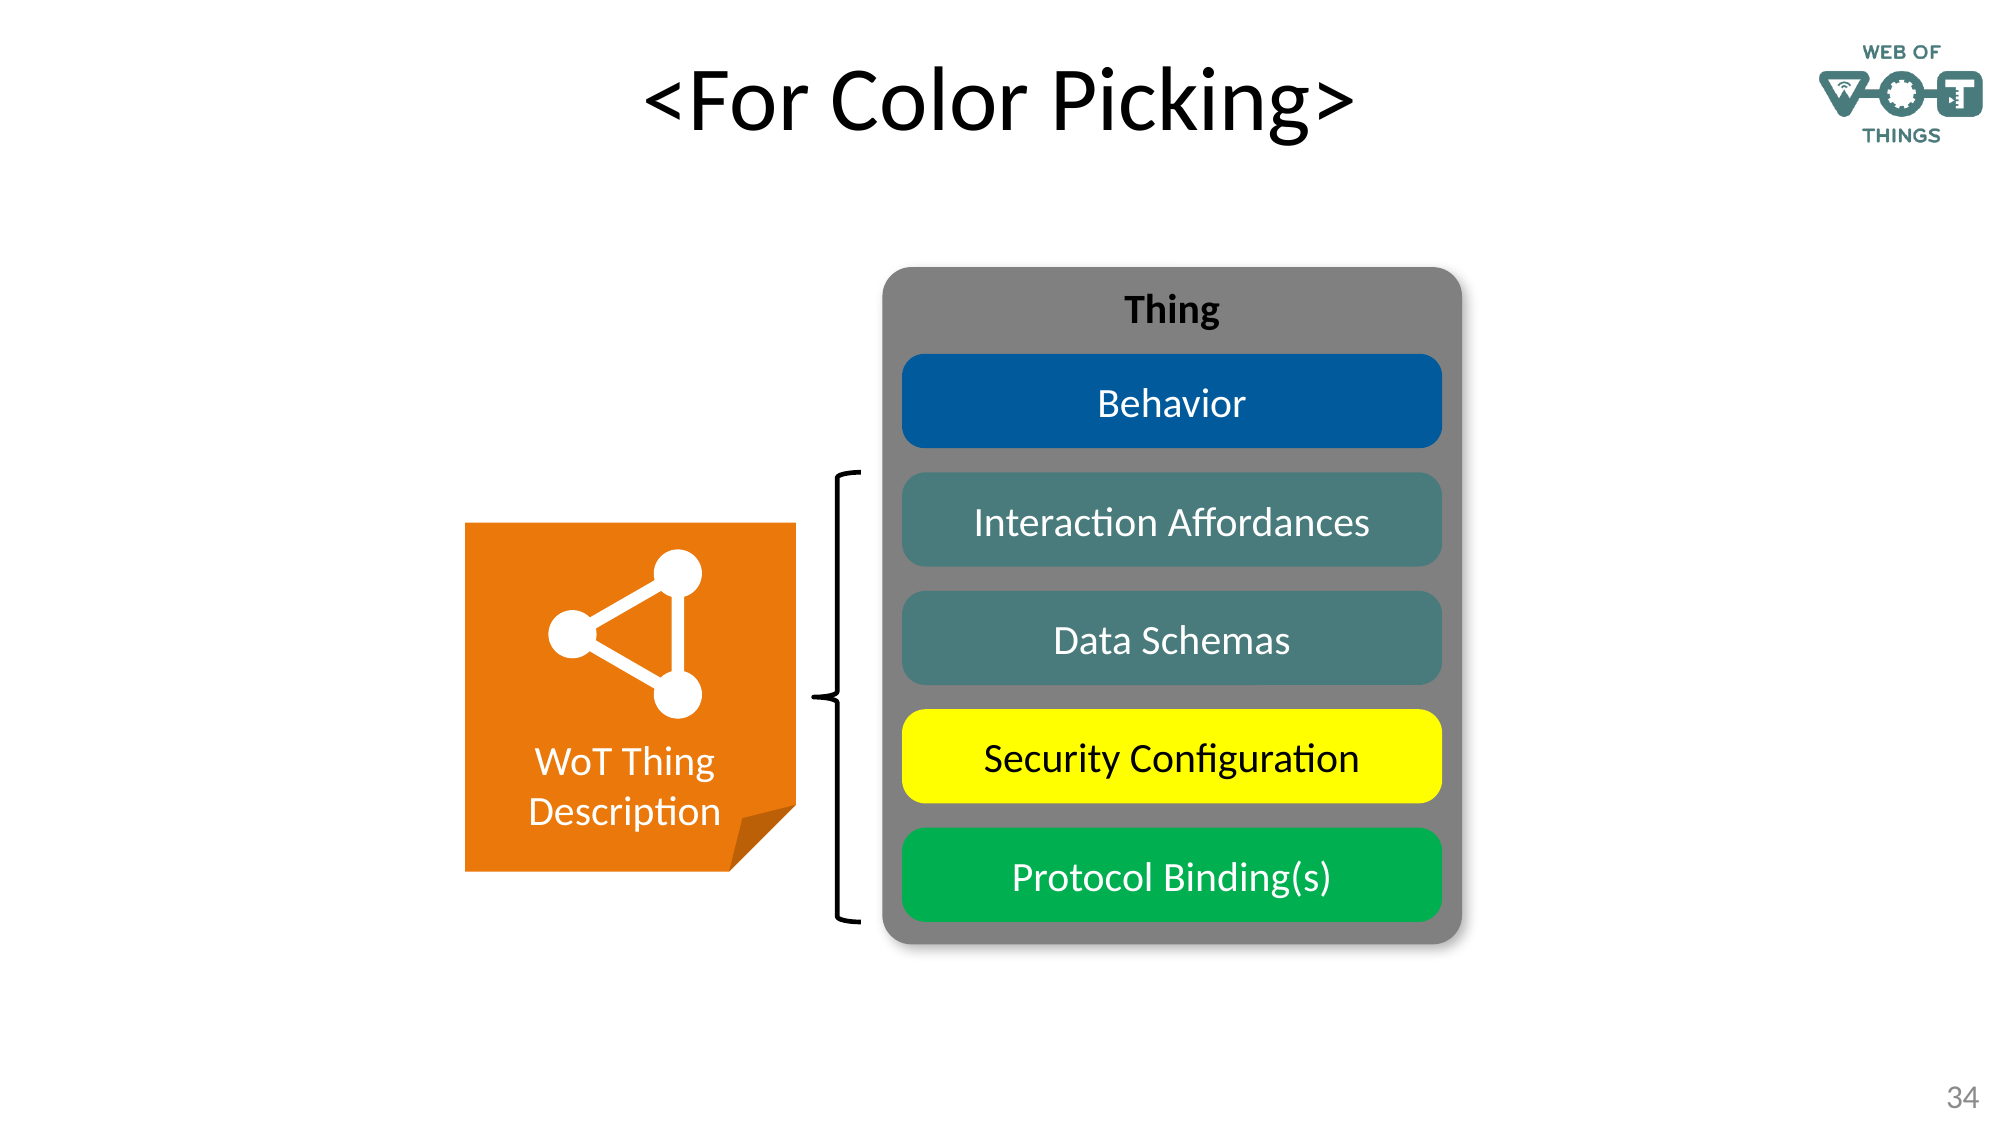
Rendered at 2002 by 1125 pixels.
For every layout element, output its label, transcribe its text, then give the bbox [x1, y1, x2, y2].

text_box Thing [882, 267, 1463, 945]
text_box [464, 522, 796, 872]
text_box [812, 471, 861, 923]
text_box Behavior [902, 353, 1443, 449]
text_box Protocol Binding(s) [902, 827, 1443, 922]
title <For Color Picking> [0, 0, 2001, 188]
text_box Security Configuration [902, 709, 1443, 804]
text_box Interaction Affordances [902, 472, 1443, 567]
slide_number 34 [1532, 1065, 2000, 1125]
text_box Data Schemas [902, 590, 1443, 686]
